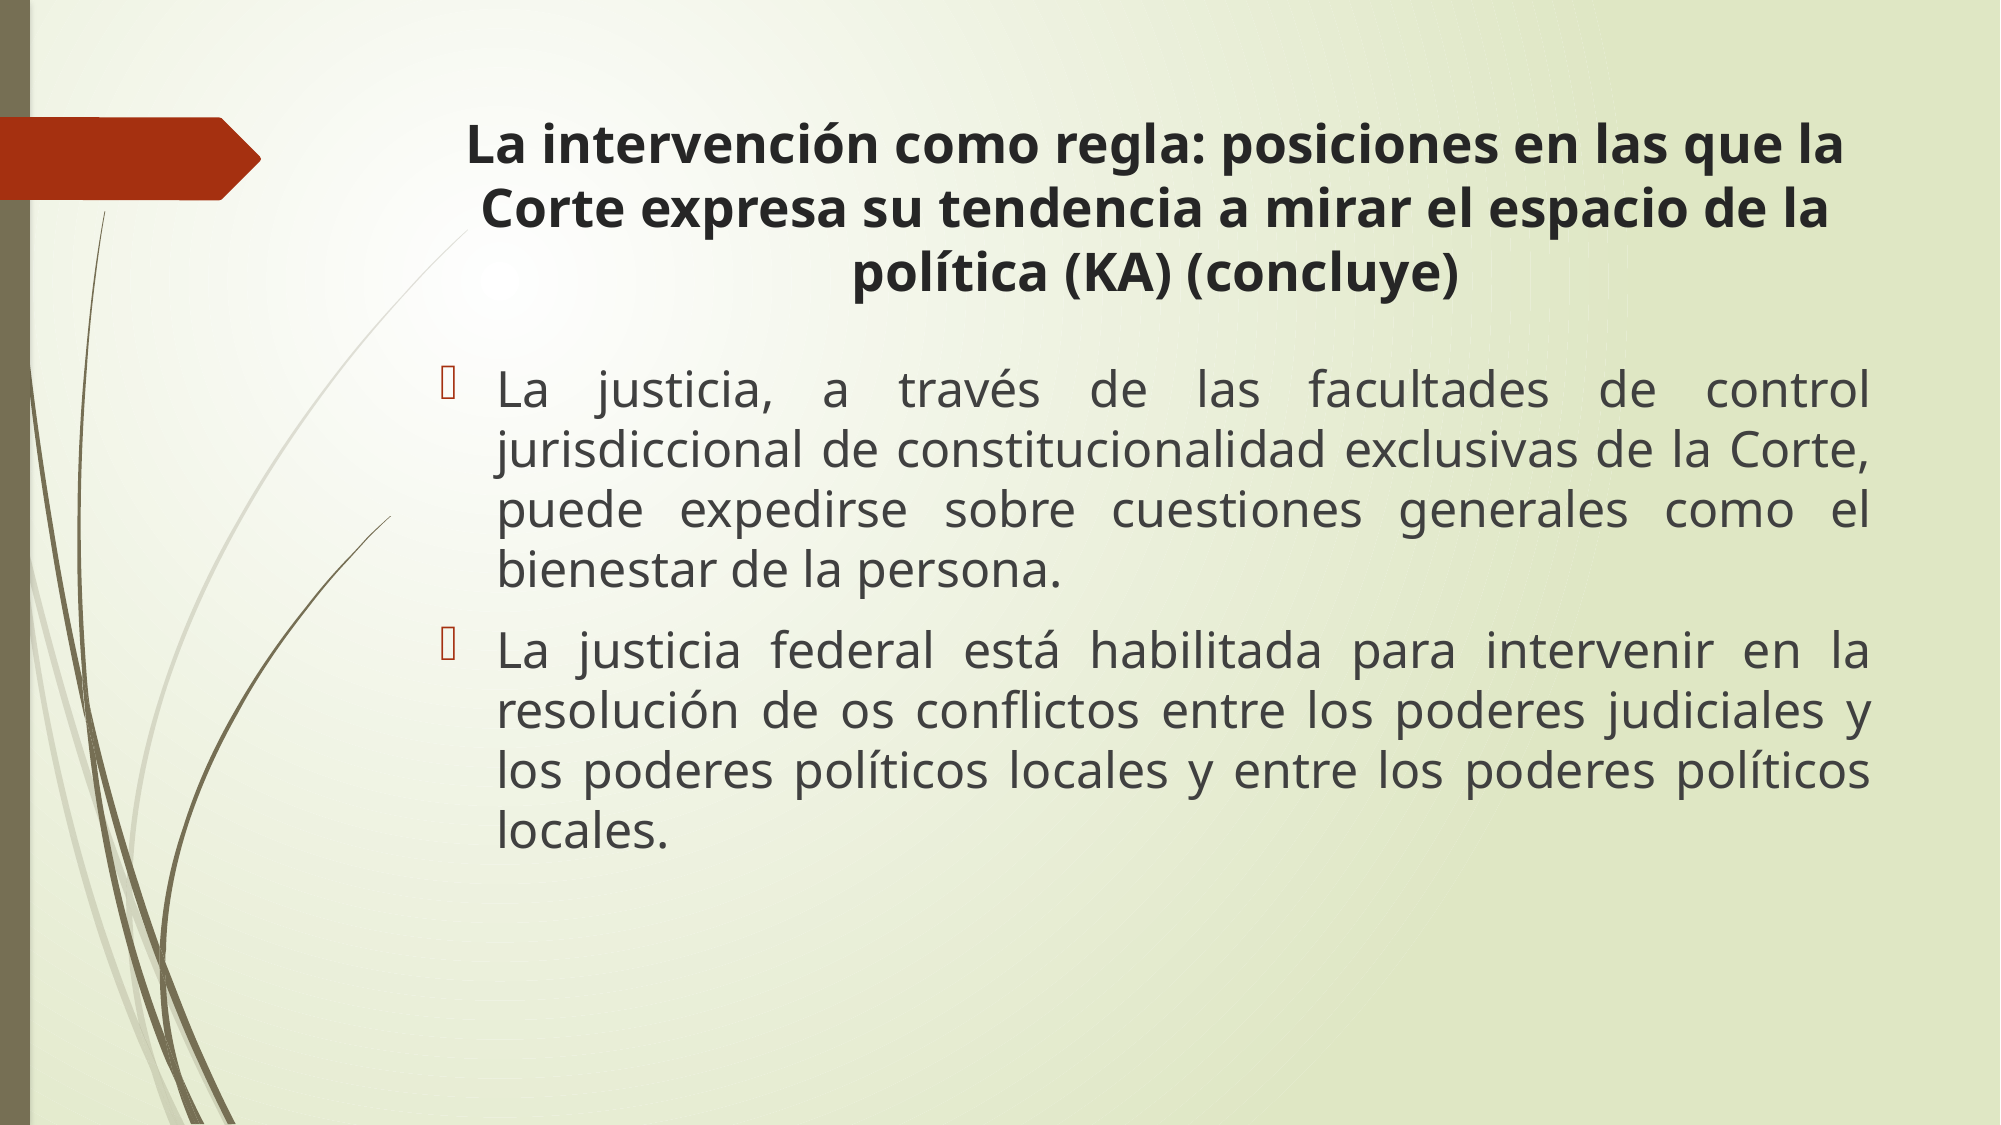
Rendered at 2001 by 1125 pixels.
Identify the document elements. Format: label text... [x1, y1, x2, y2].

title La intervención como regla: posiciones en las que la Corte expresa su tendencia a mirar el espacio de la política (KA) (concluye) [425, 102, 1888, 313]
list La justicia, a través de las facultades de control jurisdiccional de constitucionalidad exclusivas de la Corte, puede expedirse sobre cuestiones generales como el bienestar de la persona. La justicia federal está habilitada para intervenir en la resolución de os conflictos entre los poderes judiciales y los poderes políticos locales y entre los poderes políticos locales. [424, 350, 1888, 970]
